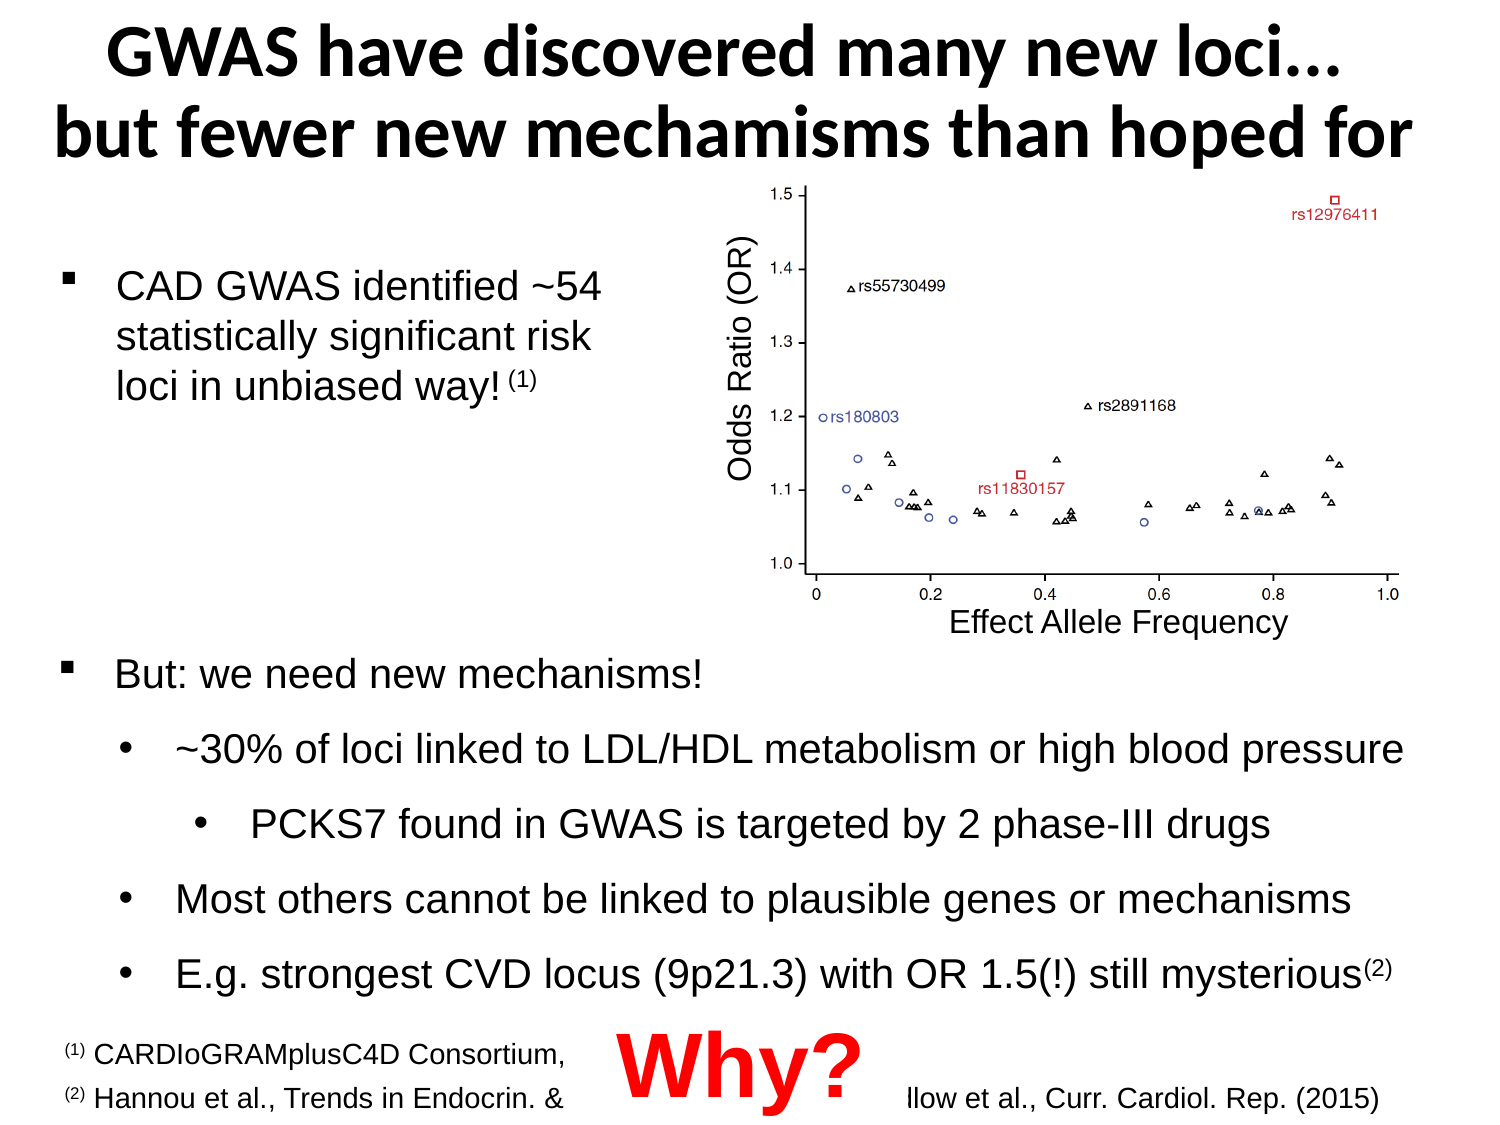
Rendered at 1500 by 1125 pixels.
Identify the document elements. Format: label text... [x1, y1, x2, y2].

title GWAS have discovered many new loci... but fewer new mechamisms than hoped for [29, 0, 1440, 187]
picture [757, 177, 1413, 615]
text_box Odds Ratio (OR) [710, 194, 752, 524]
text_box But: we need new mechanisms! ~30% of loci linked to LDL/HDL metabolism or high blood pressure PCKS7 found in GWAS is targeted by 2 phase-III drugs Most others cannot be linked to plausible genes or mechanisms E.g. strongest CVD locus (9p21.3) with OR 1.5(!) still mysterious(2) [43, 639, 1429, 1005]
text_box (1) CARDIoGRAMplusC4D Consortium, Nature Genetics (2015), (2) Hannou et al., Trends in Endocrin. & Metabolism (2015); Swerdlow et al., Curr. Cardiol. Rep. (2015) [909, 1031, 1474, 1122]
text_box CAD GWAS identified ~54 statistically significant risk loci in unbiased way! (1) [44, 251, 654, 416]
text_box (1) CARDIoGRAMplusC4D Consortium, Nature Genetics (2015), (2) Hannou et al., Trends in Endocrin. & Metabolism (2015); Swerdlow et al., Curr. Cardiol. Rep. (2015) [49, 1031, 573, 1122]
text_box Effect Allele Frequency [902, 623, 1336, 648]
text_box Why? [573, 998, 909, 1124]
